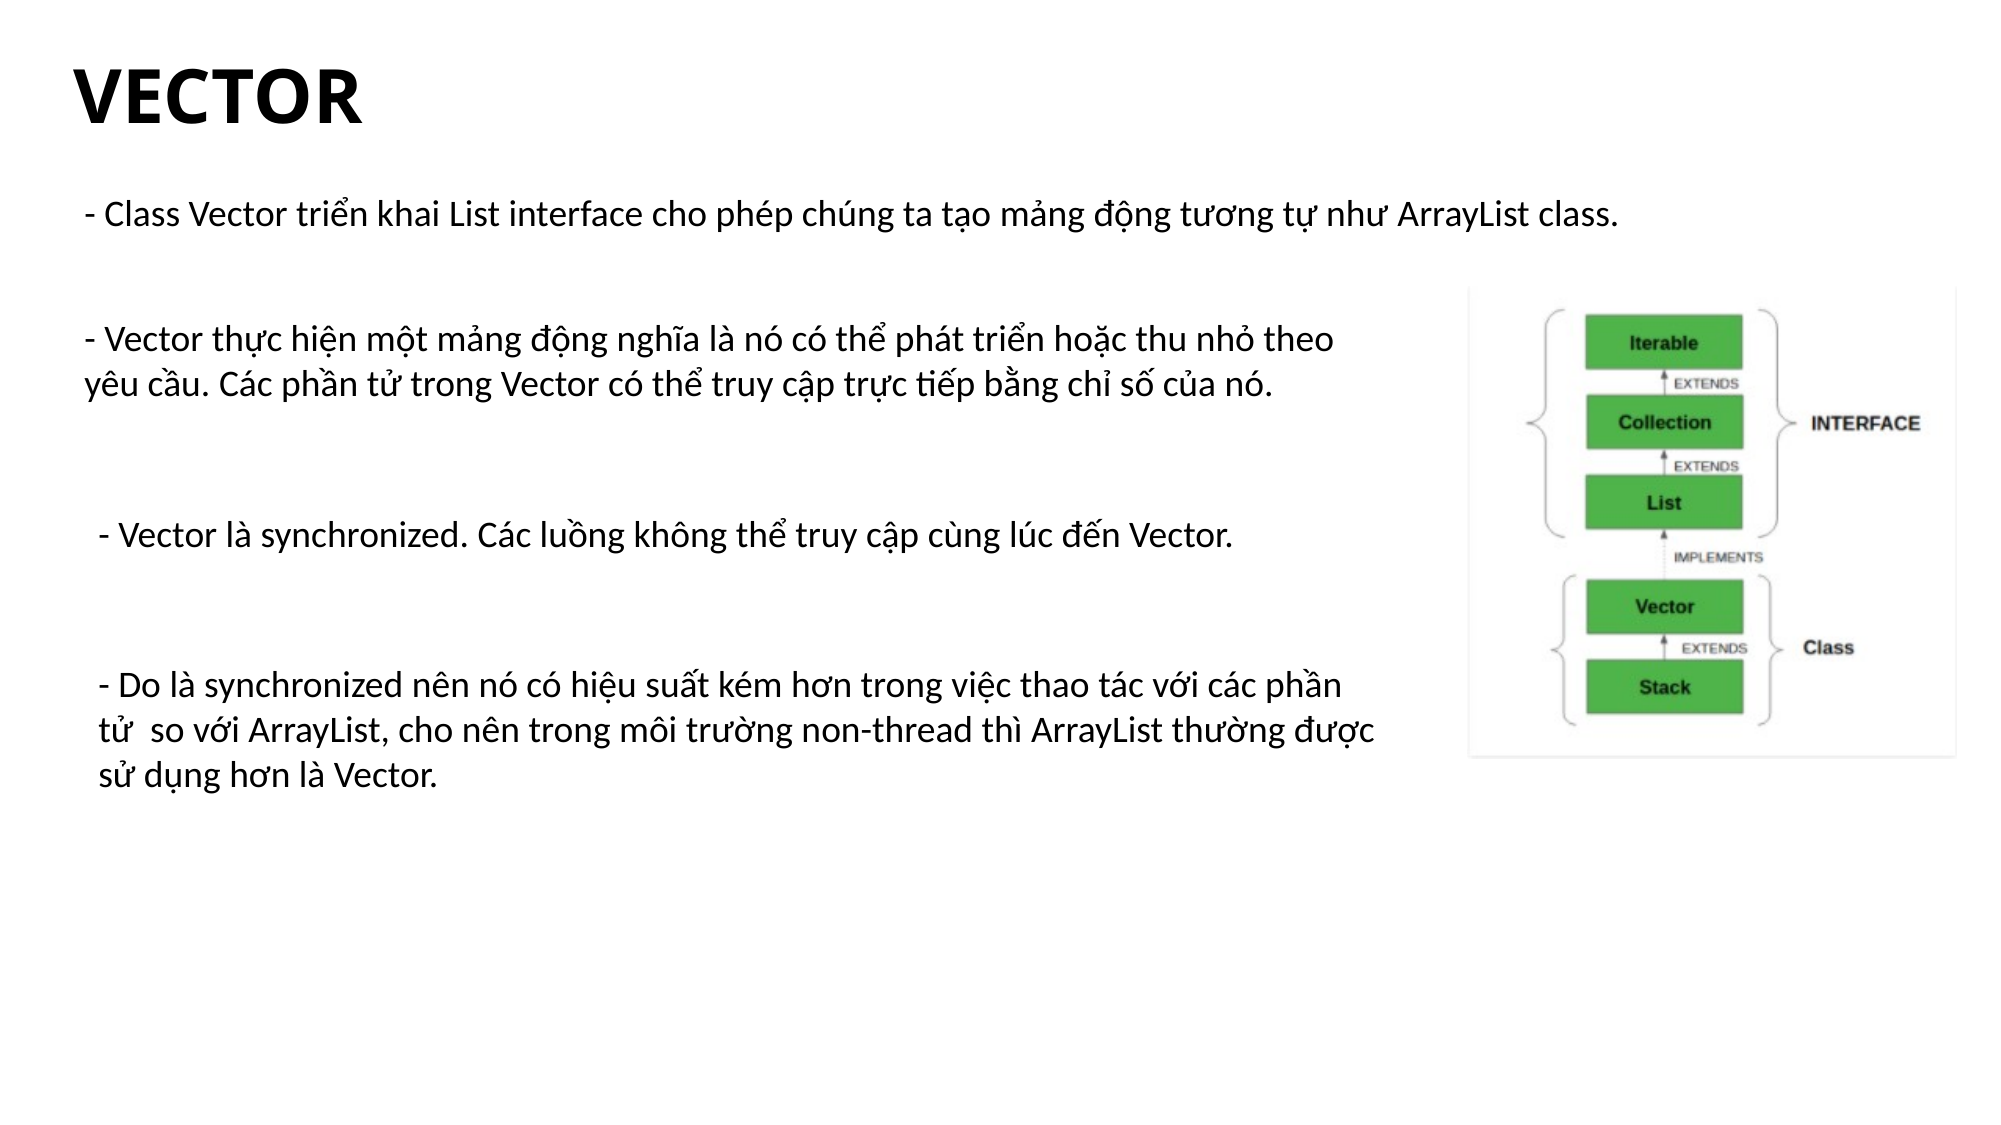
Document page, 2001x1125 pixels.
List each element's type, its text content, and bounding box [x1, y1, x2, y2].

text_box - Class Vector triển khai List interface cho phép chúng ta tạo mảng động tương tự như ArrayList class. [69, 181, 1912, 242]
text_box - Do là synchronized nên nó có hiệu suất kém hơn trong việc thao tác với các phần tử so với ArrayList, cho nên trong môi trường non-thread thì ArrayList thường được sử dụng hơn là Vector. [83, 653, 1399, 803]
text_box - Vector thực hiện một mảng động nghĩa là nó có thể phát triển hoặc thu nhỏ theo yêu cầu. Các phần tử trong Vector có thể truy cập trực tiếp bằng chỉ số của nó. [69, 306, 1385, 412]
text_box - Vector là synchronized. Các luồng không thể truy cập cùng lúc đến Vector. [83, 502, 1399, 563]
text_box VECTOR [58, 41, 1468, 146]
picture [1467, 286, 1957, 759]
